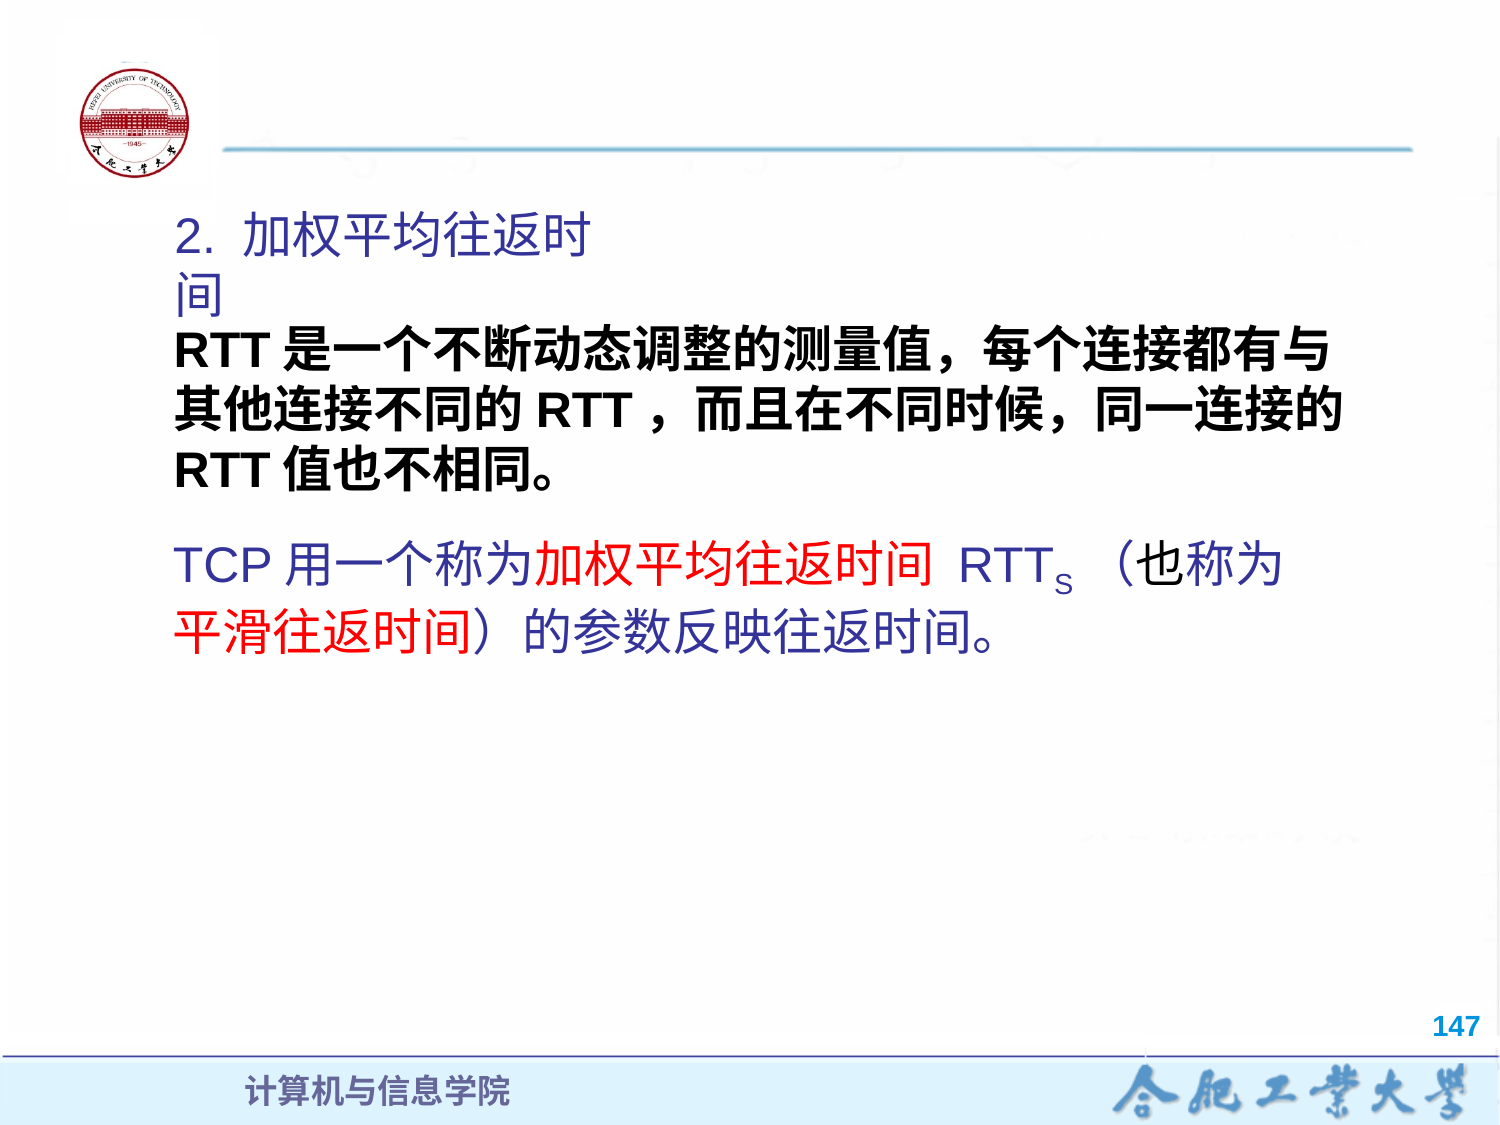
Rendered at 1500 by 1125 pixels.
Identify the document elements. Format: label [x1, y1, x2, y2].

text_box [159, 196, 652, 272]
picture [0, 0, 1500, 1125]
text_box [158, 525, 1346, 668]
text_box [158, 310, 1364, 506]
